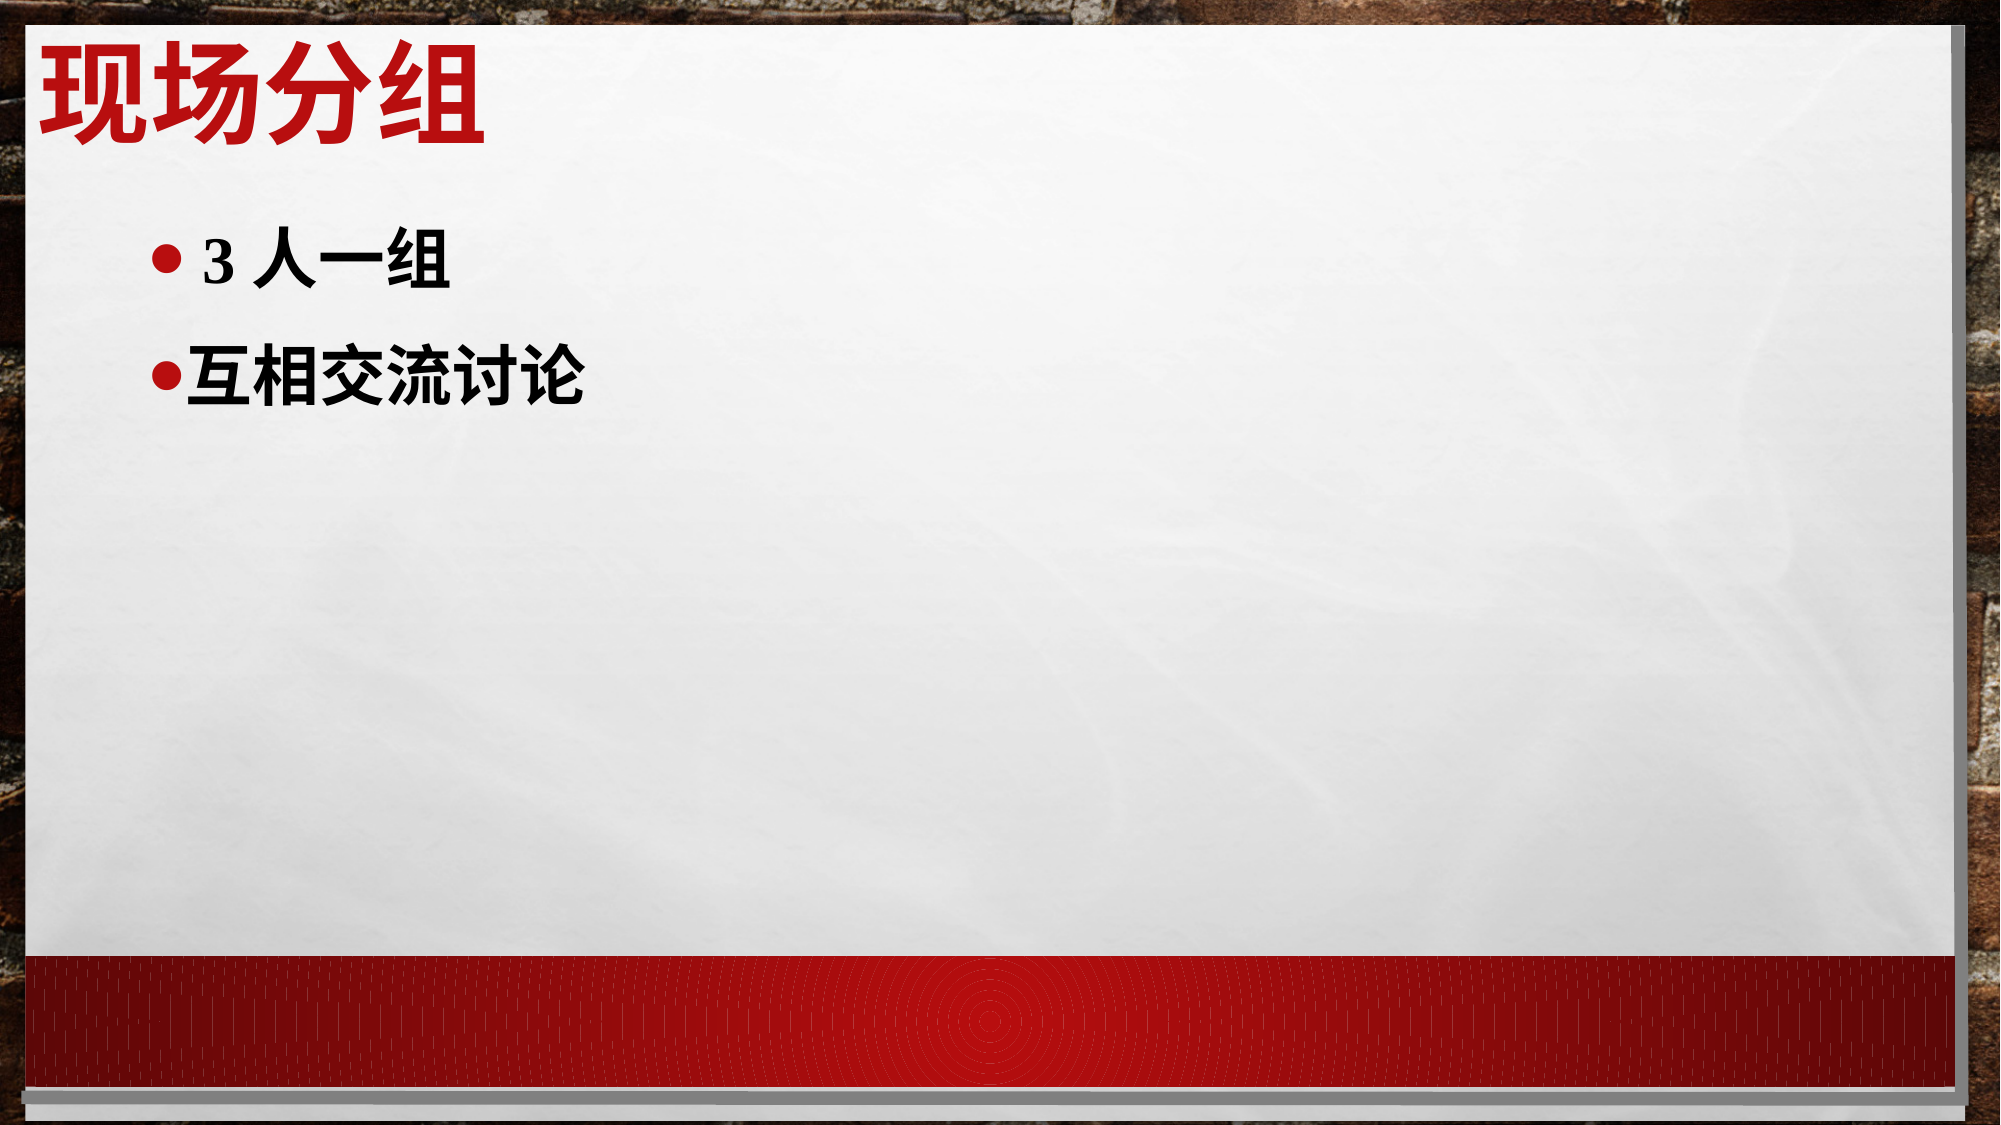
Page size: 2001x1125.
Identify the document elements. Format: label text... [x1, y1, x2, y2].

list 3人一组 互相交流讨论 [133, 193, 1884, 884]
picture [0, 0, 2000, 1125]
title 现场分组 [22, 4, 1916, 194]
